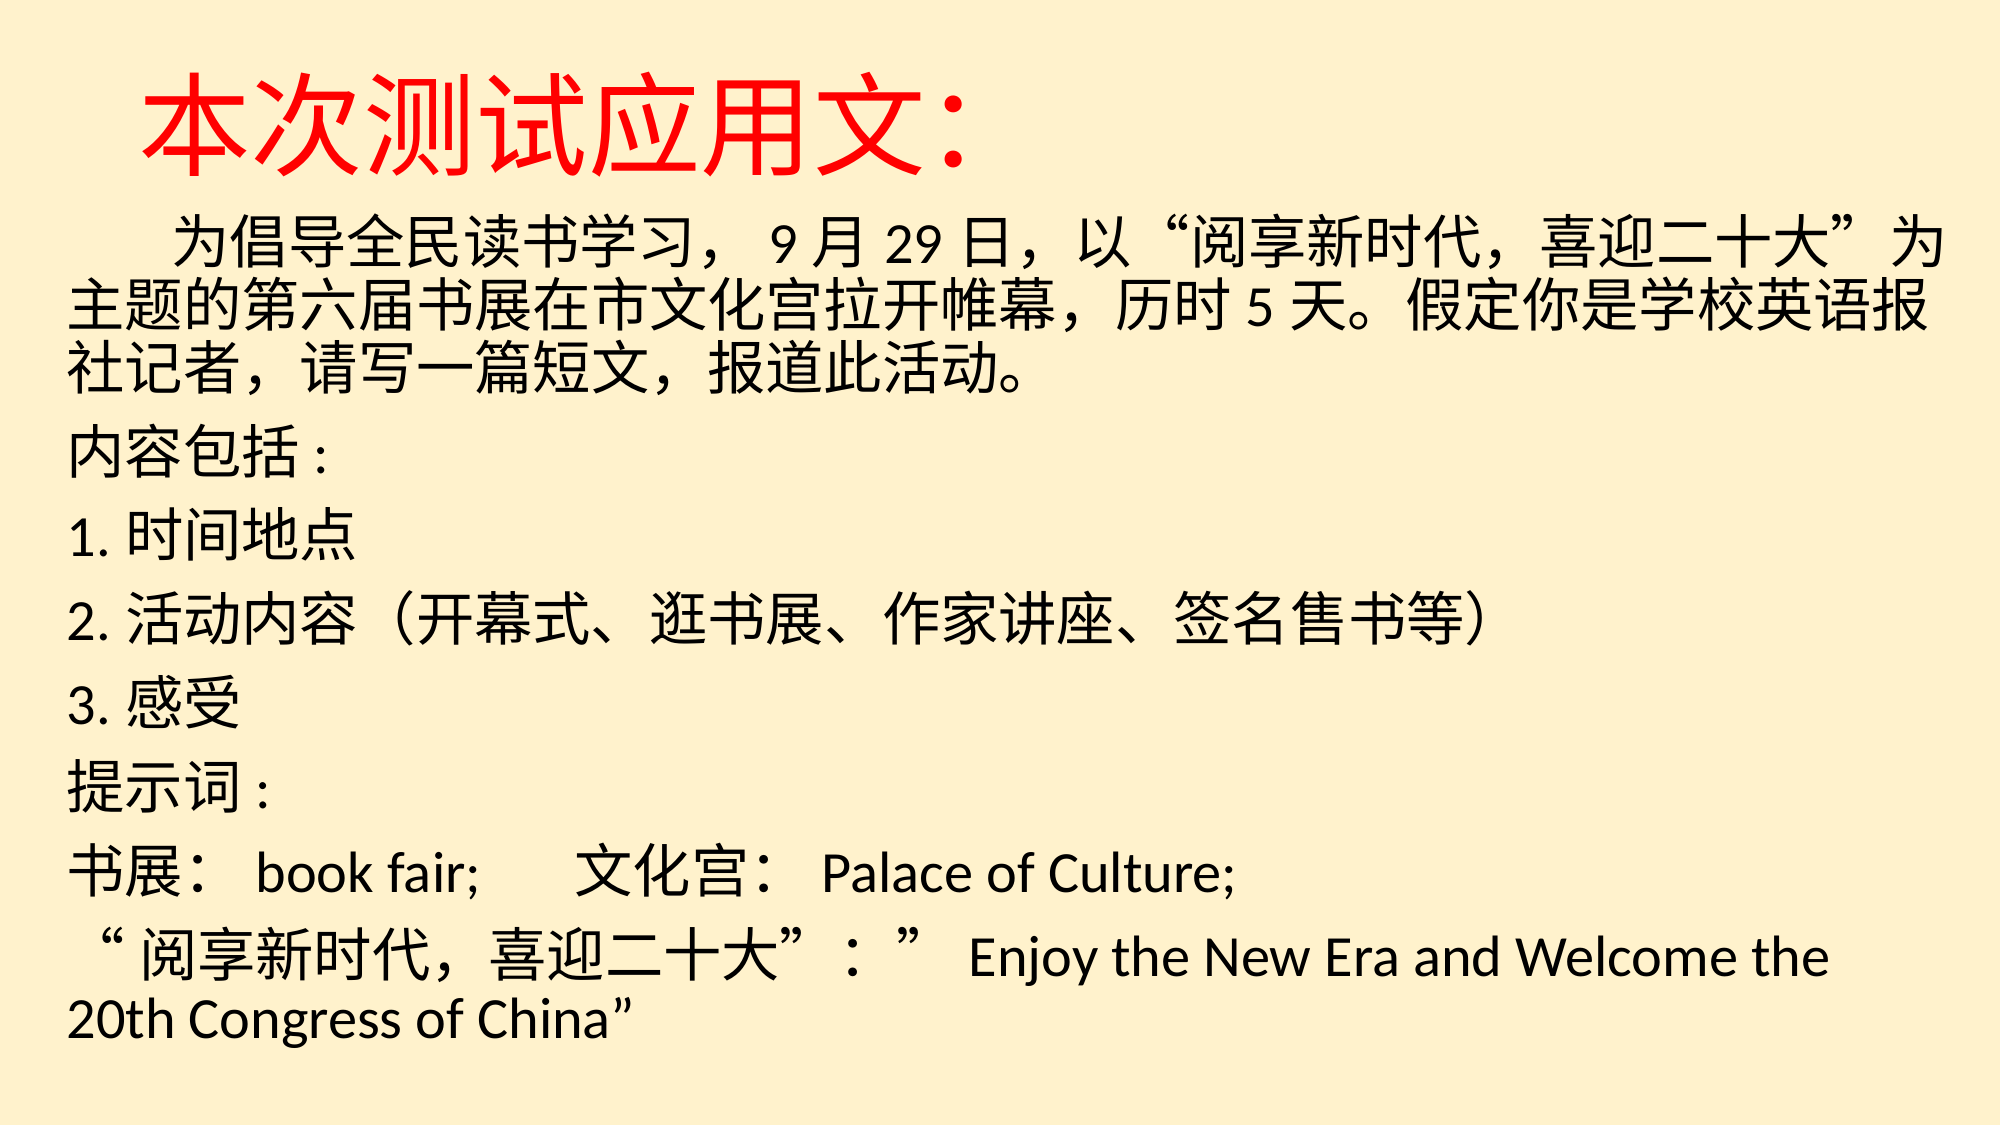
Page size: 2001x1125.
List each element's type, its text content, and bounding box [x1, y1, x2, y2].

list 为倡导全民读书学习，9月29日，以“阅享新时代，喜迎二十大”为主题的第六届书展在市文化宫拉开帷幕，历时5天。假定你是学校英语报社记者，请写一篇短文，报道此活动。 内容包括: 1.时间地点 2.活动内容（开幕式、逛书展、作家讲座、签名售书等） 3.感受 提示词: 书展：book fair; 文化宫：Palace of Culture; “阅享新时代，喜迎二十大”：”Enjoy the New Era and Welcome the 20th Congress of China” [51, 205, 1966, 920]
title 本次测试应用文： [123, 63, 1849, 198]
